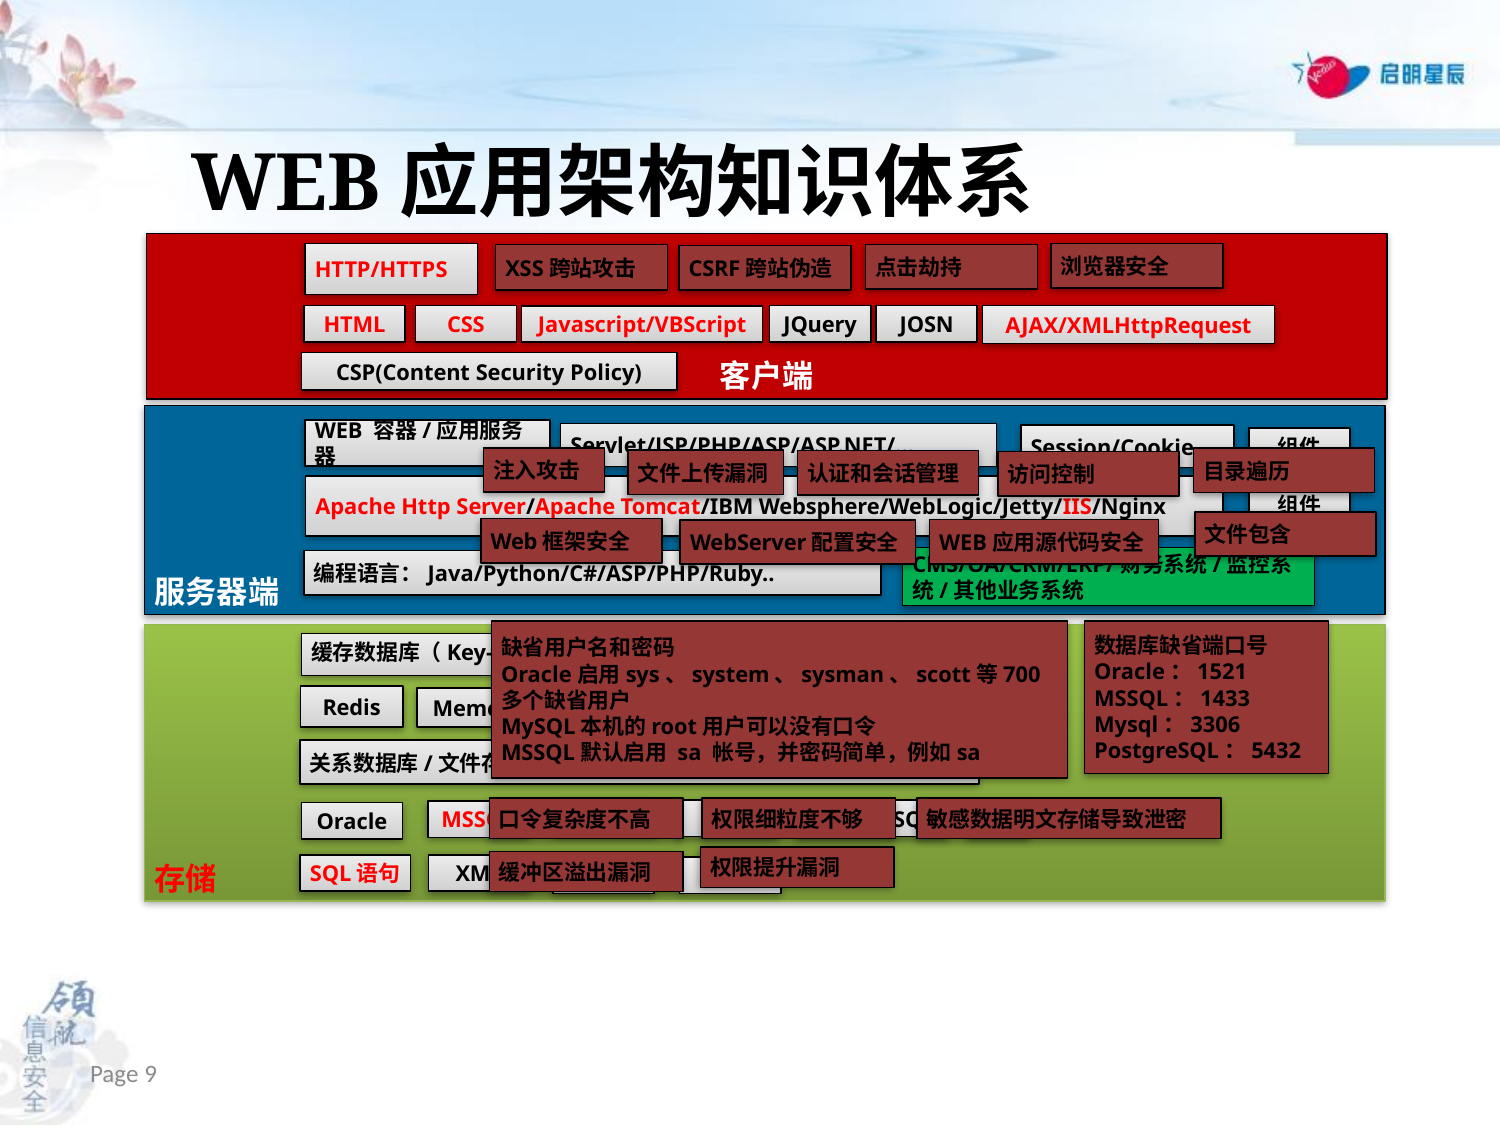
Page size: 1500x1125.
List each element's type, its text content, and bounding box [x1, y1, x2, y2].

text_box Javascript/VBScript [521, 305, 763, 343]
text_box WEB 容器/应用服务器 [304, 419, 551, 467]
text_box Oracle [301, 802, 403, 840]
text_box XML [428, 854, 483, 892]
text_box 组件 [1248, 427, 1351, 445]
text_box CMS/OA/CRM/ERP/财务系统/监控系统/其他业务系统 [902, 573, 1315, 606]
text_box 编程语言：Java/Python/C#/ASP/PHP/Ruby.. [303, 550, 882, 596]
text_box Apache Http Server/Apache Tomcat/IBM Websphere/WebLogic/Jetty/IIS/Nginx [305, 475, 475, 537]
text_box HTML [303, 305, 406, 343]
text_box AJAX/XMLHttpRequest [982, 305, 1275, 344]
text_box CSS [415, 305, 517, 343]
slide_number Page 9 [75, 1042, 425, 1103]
text_box SQL语句 [299, 854, 411, 892]
text_box Memcached [416, 687, 484, 728]
text_box 客户端 [146, 233, 1388, 400]
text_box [495, 243, 1224, 291]
text_box 存储 [144, 624, 490, 902]
text_box Redis [300, 685, 404, 728]
text_box JOSN [875, 305, 978, 343]
text_box MSSQL [427, 800, 483, 838]
title WEB应用架构知识体系 [135, 125, 1089, 233]
text_box HTTP/HTTPS [304, 243, 478, 295]
picture [0, 0, 1500, 1125]
text_box Servlet/JSP/PHP/ASP/ASP.NET/… [560, 423, 997, 446]
text_box 服务器端 [144, 405, 1386, 615]
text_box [480, 447, 1377, 565]
text_box JQuery [769, 305, 872, 343]
text_box Session/Cookie [1020, 424, 1235, 446]
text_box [489, 620, 1329, 892]
text_box 存储 [779, 624, 1386, 902]
text_box 缓存数据库（Key-value） [301, 633, 484, 676]
text_box 关系数据库/文件存储 [299, 739, 484, 785]
text_box CSP(Content Security Policy) [301, 352, 678, 391]
